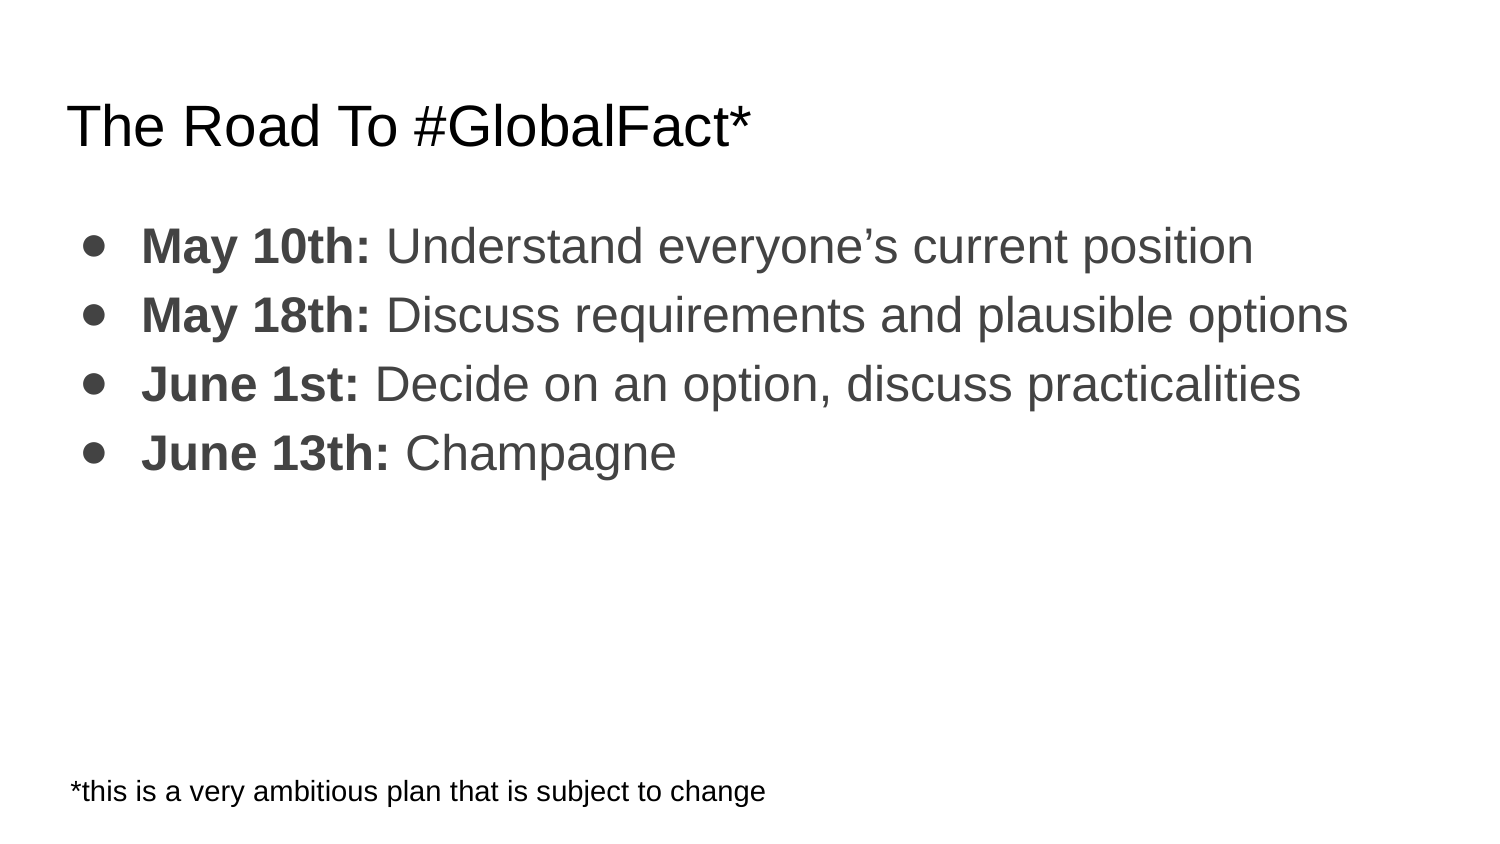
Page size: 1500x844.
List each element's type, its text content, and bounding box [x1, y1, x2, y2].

title The Road To #GlobalFact* [51, 72, 1449, 167]
text_box *this is a very ambitious plan that is subject to change [55, 757, 813, 809]
list May 10th: Understand everyone’s current position May 18th: Discuss requirements and plausible options June 1st: Decide on an option, discuss practicalities June 13th: Champagne [51, 189, 1449, 750]
